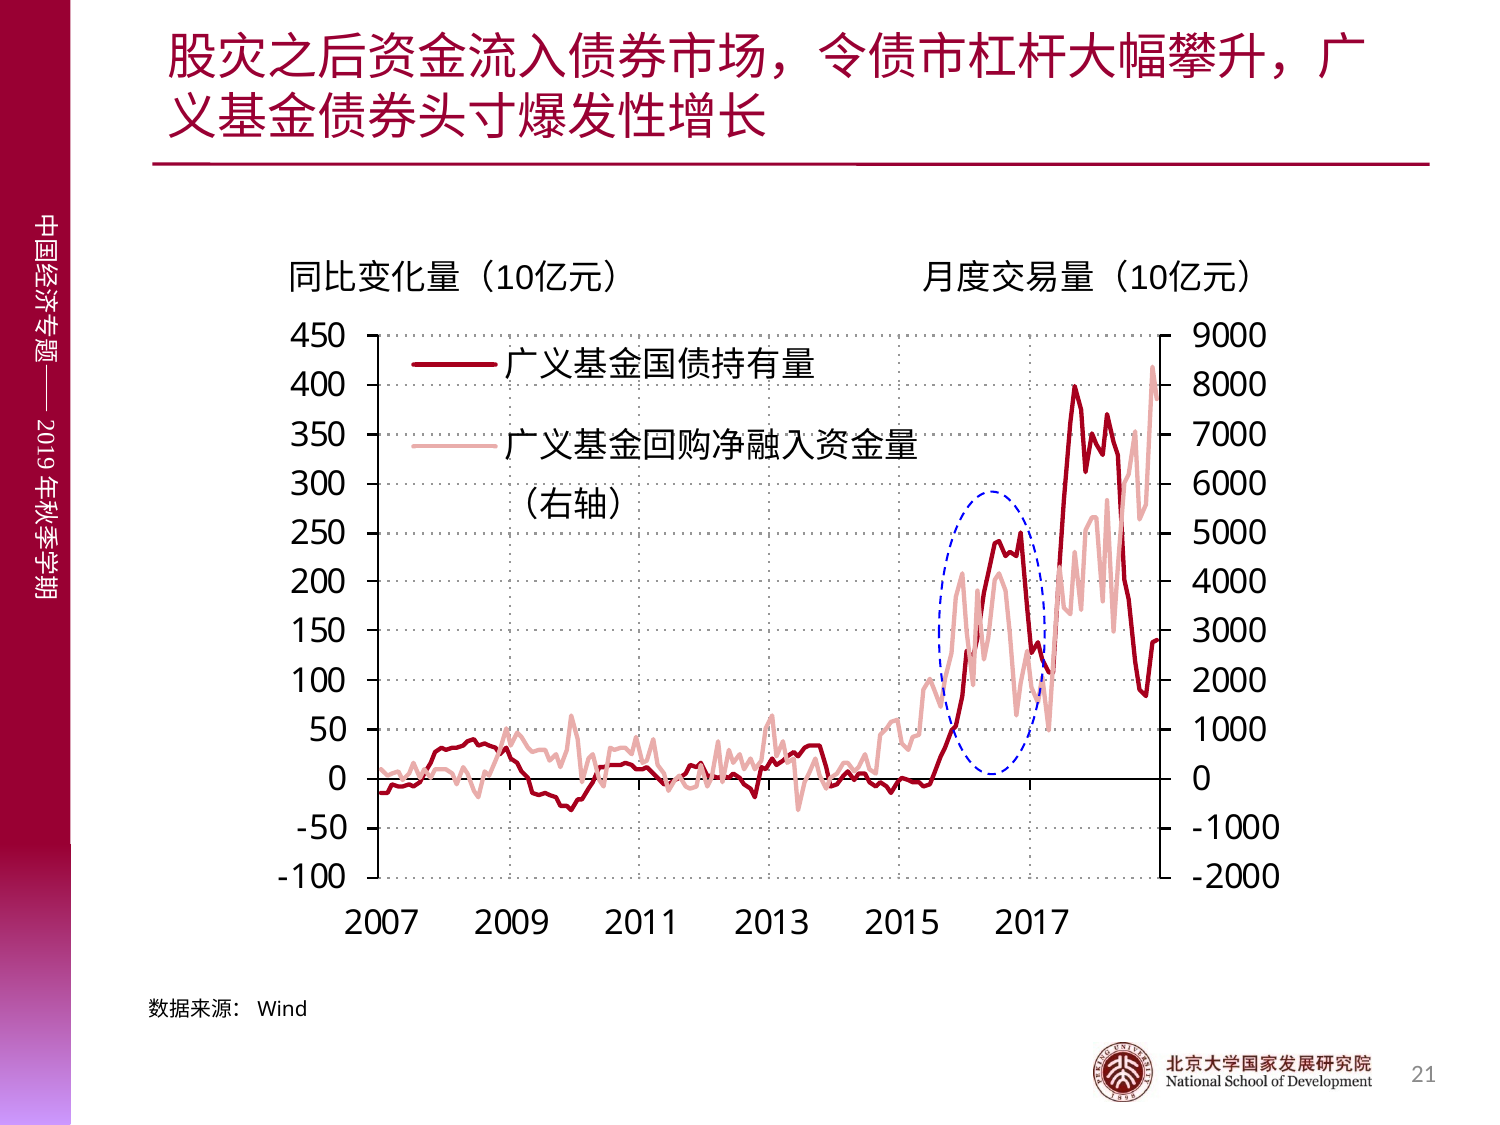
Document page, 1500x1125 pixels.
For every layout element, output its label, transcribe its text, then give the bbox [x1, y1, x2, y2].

picture [1093, 1042, 1101, 1102]
text_box 数据来源：Wind [148, 996, 727, 1022]
picture [270, 237, 1307, 946]
title 股灾之后资金流入债券市场，令债市杠杆大幅攀升，广义基金债券头寸爆发性增长 [152, 0, 1426, 153]
slide_number 21 [1101, 1042, 1452, 1103]
